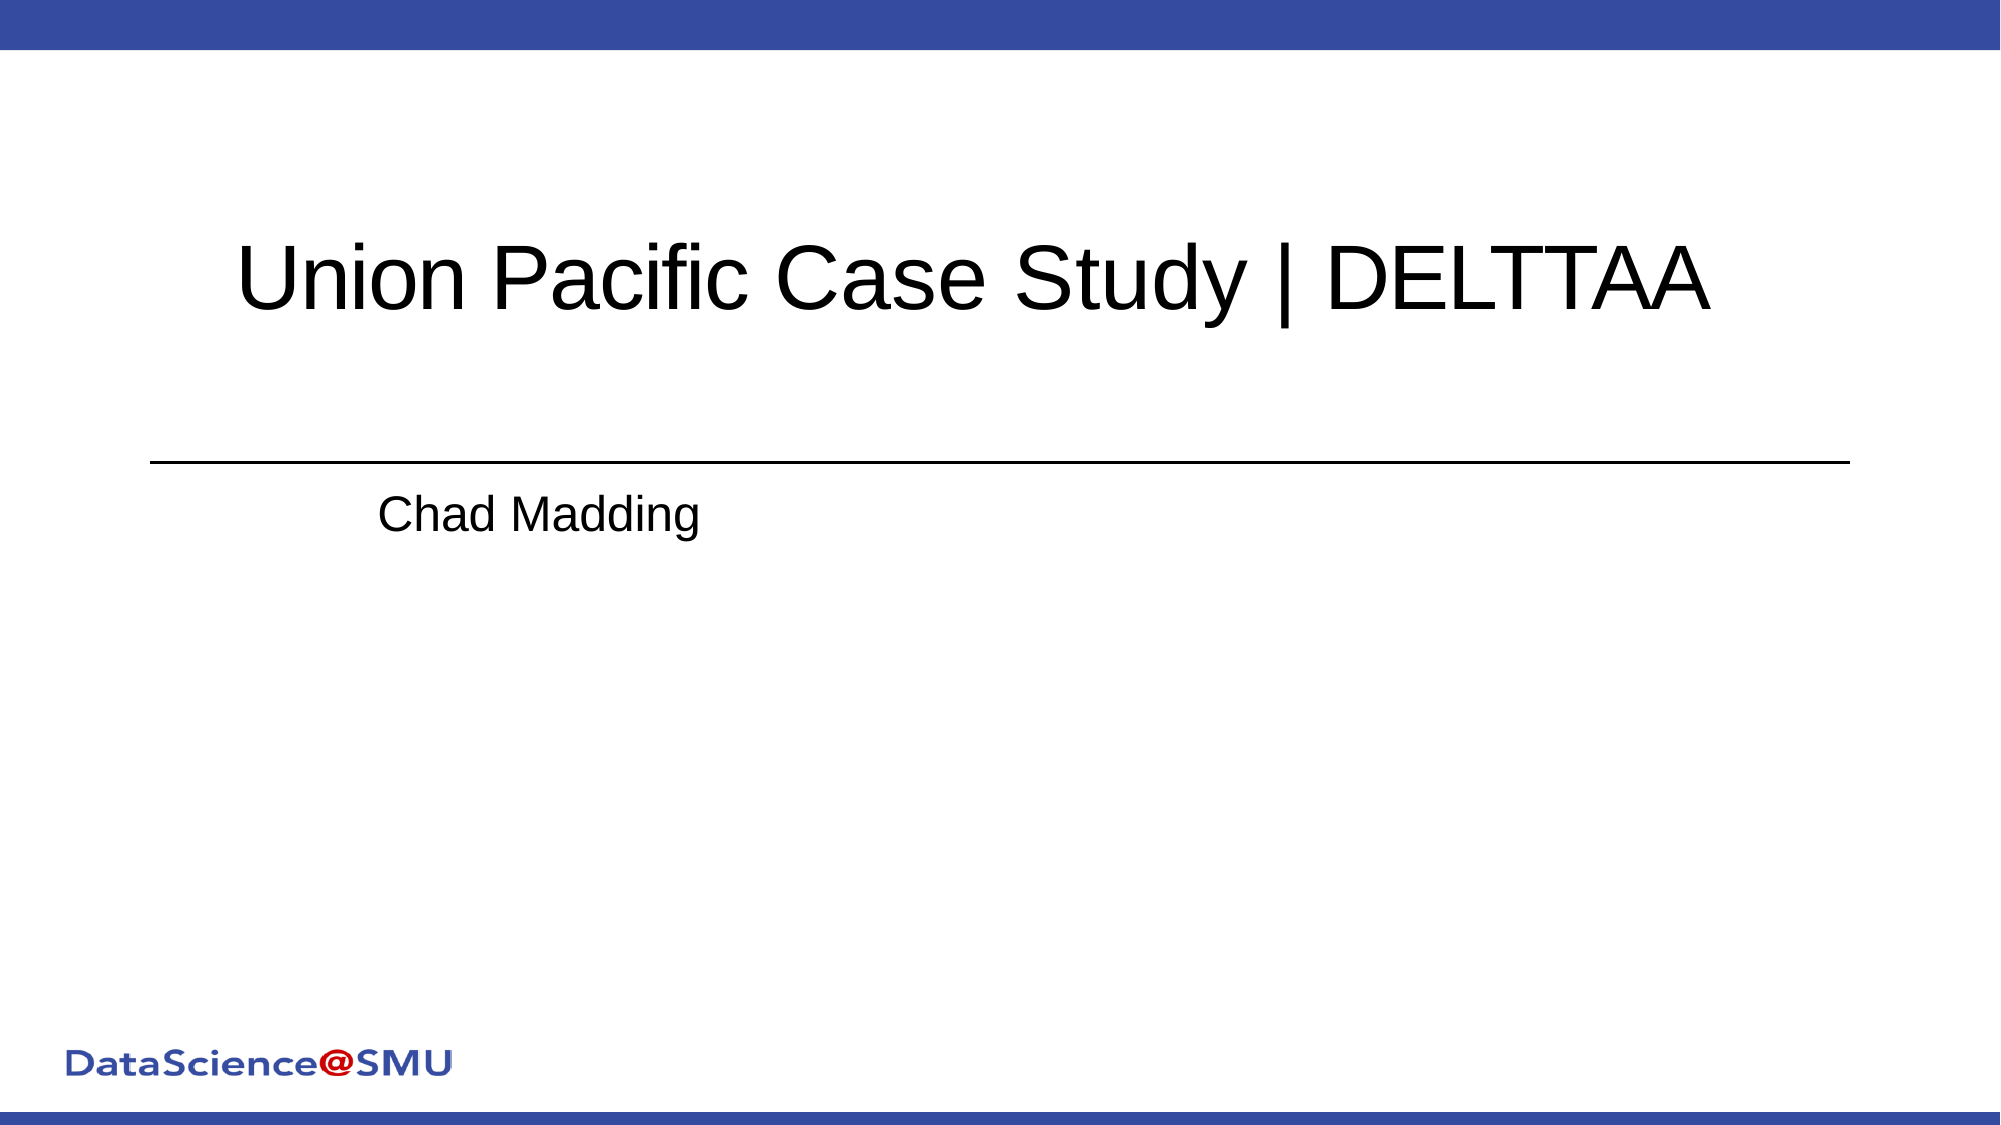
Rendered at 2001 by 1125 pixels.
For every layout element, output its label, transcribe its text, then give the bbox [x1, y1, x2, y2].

text_box Union Pacific Case Study | DELTTAA [233, 215, 1777, 328]
picture [66, 1049, 452, 1076]
text_box Chad Madding [375, 479, 763, 542]
